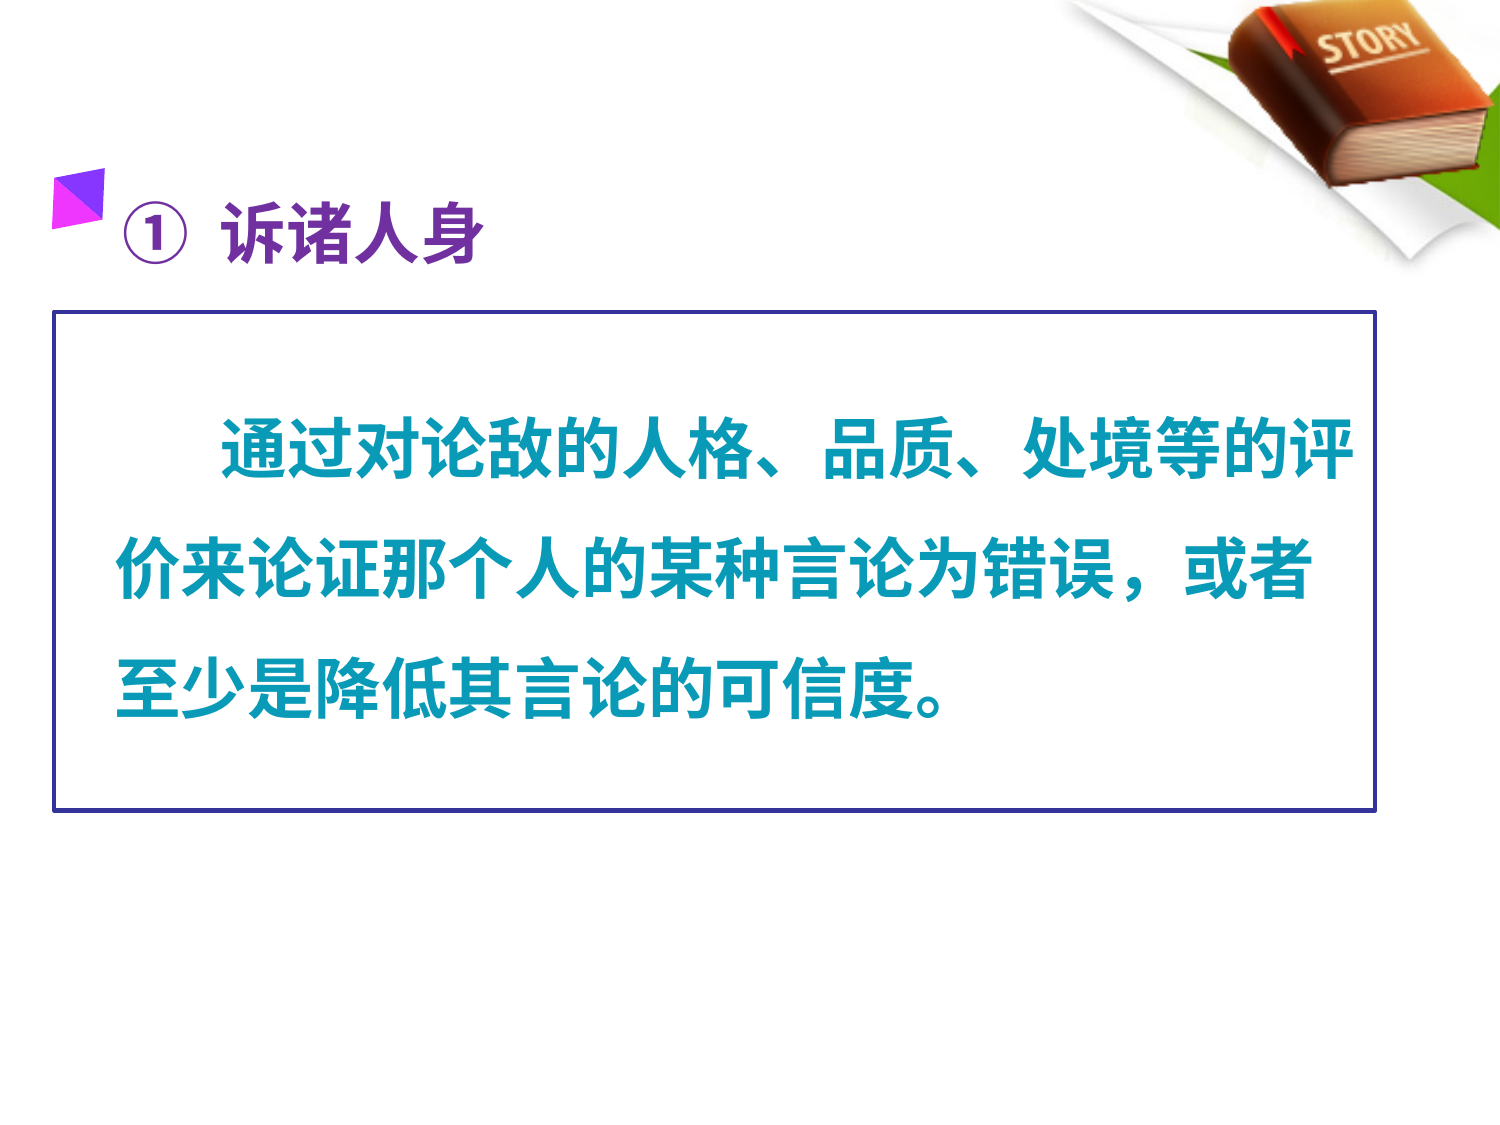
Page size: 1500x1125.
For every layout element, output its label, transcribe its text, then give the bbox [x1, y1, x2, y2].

text_box ① 诉诸人身 [27, 144, 796, 280]
text_box [52, 310, 1377, 813]
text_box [46, 158, 111, 240]
text_box 通过对论敌的人格、品质、处境等的评价来论证那个人的某种言论为错误，或者至少是降低其言论的可信度。 [99, 359, 1376, 734]
picture [0, 0, 1500, 1125]
